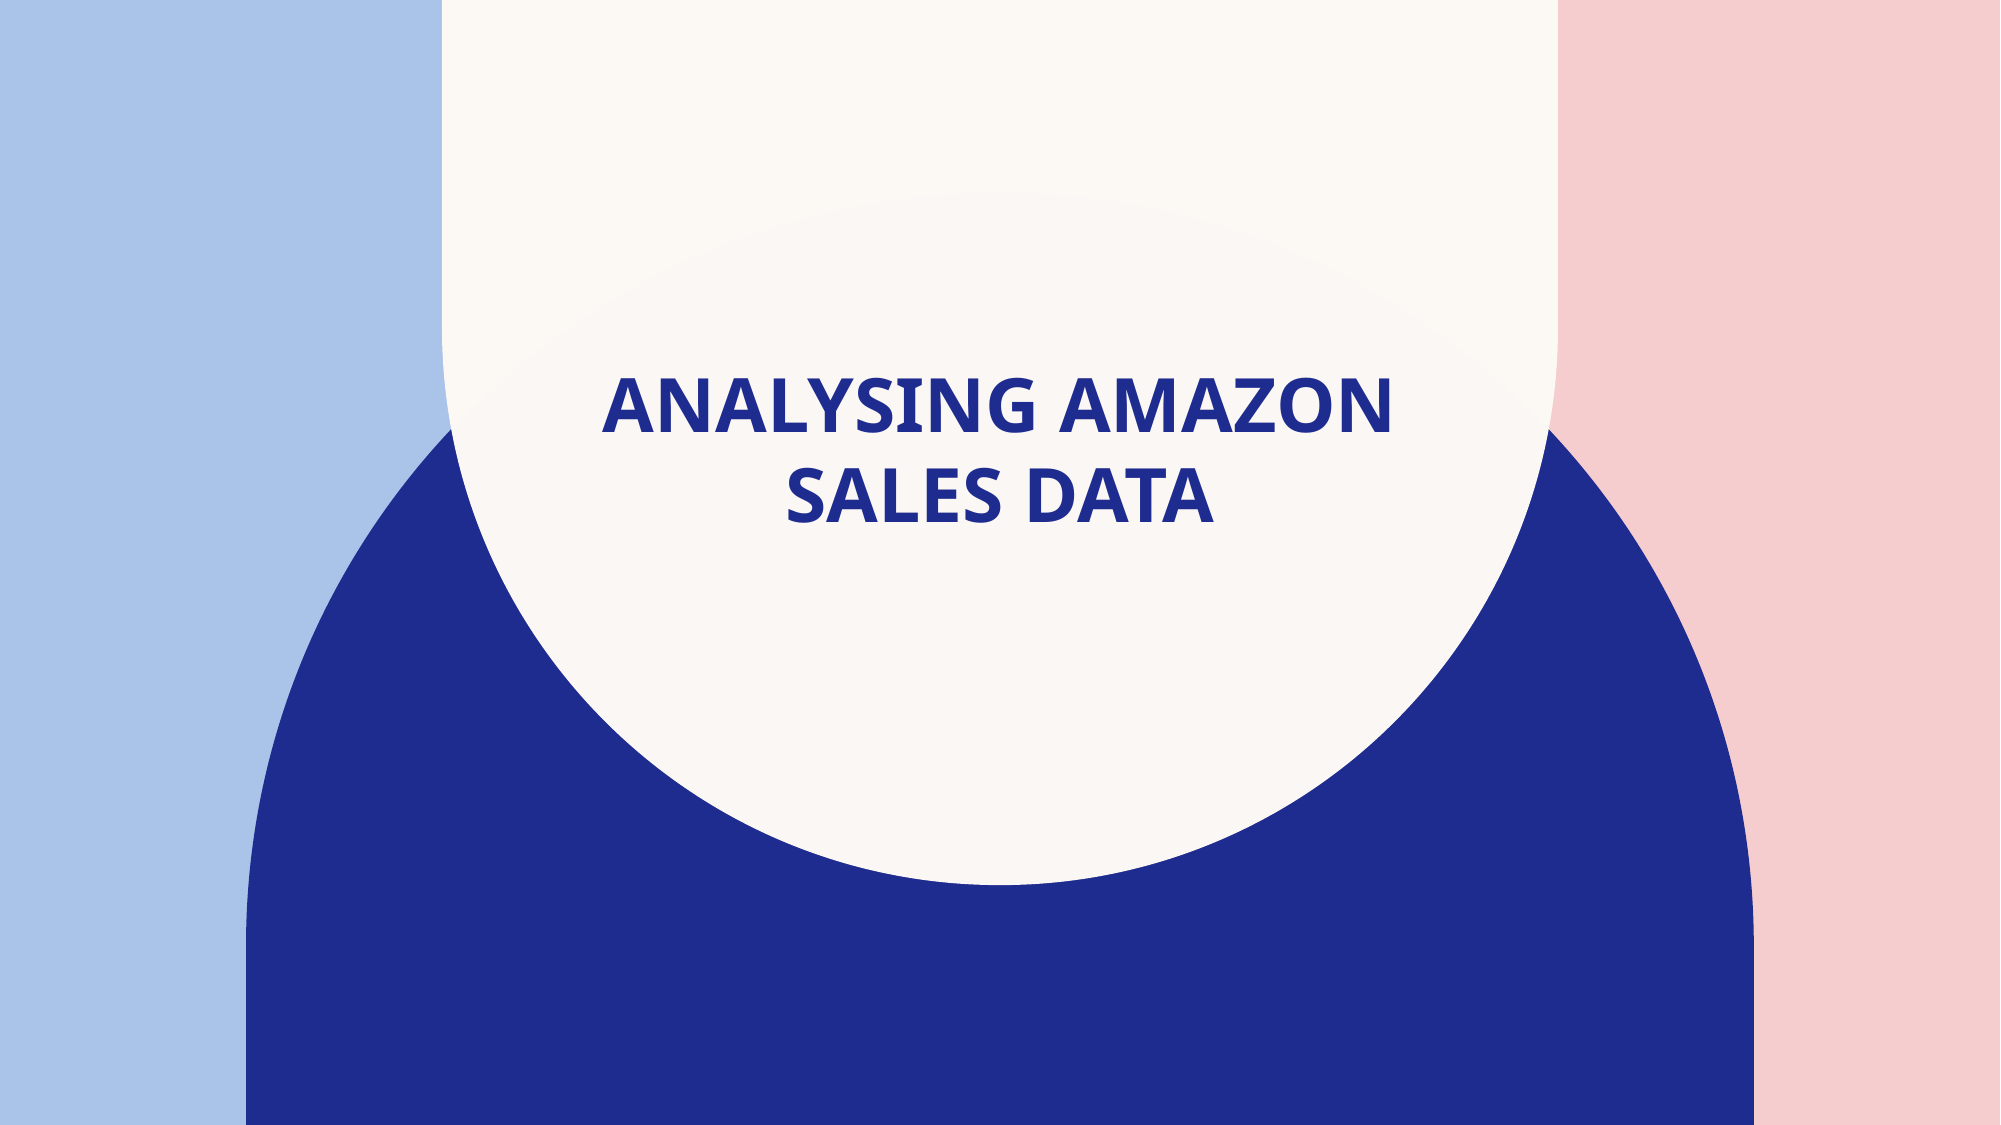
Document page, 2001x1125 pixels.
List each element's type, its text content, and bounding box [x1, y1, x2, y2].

title Analysing Amazon Sales data [475, 132, 1525, 762]
